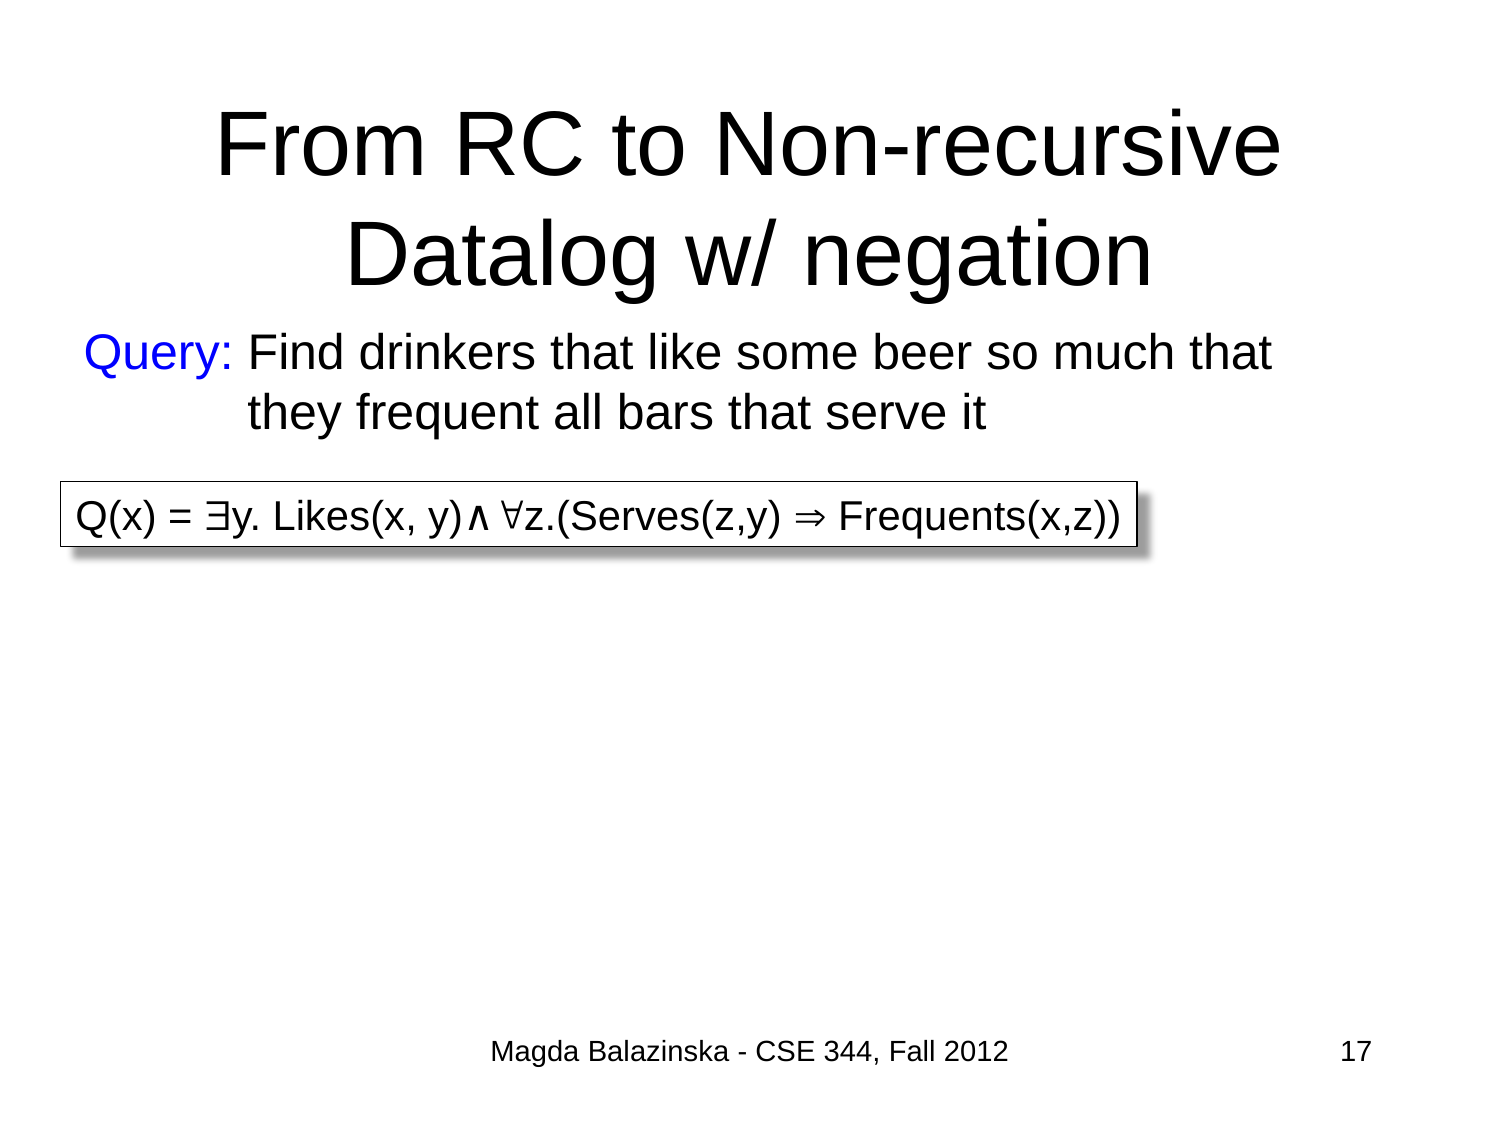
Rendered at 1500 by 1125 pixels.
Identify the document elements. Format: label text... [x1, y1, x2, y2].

slide_number 17 [1074, 1024, 1388, 1101]
text_box Query: Find drinkers that like some beer so much that they frequent all bars that serve it [68, 312, 1303, 448]
text_box Q(x) = y. Likes(x, y)∧z.(Serves(z,y)  Frequents(x,z)) [60, 481, 1138, 547]
footer Magda Balazinska - CSE 344, Fall 2012 [474, 1024, 1026, 1101]
title From RC to Non-recursive Datalog w/ negation [112, 99, 1388, 288]
